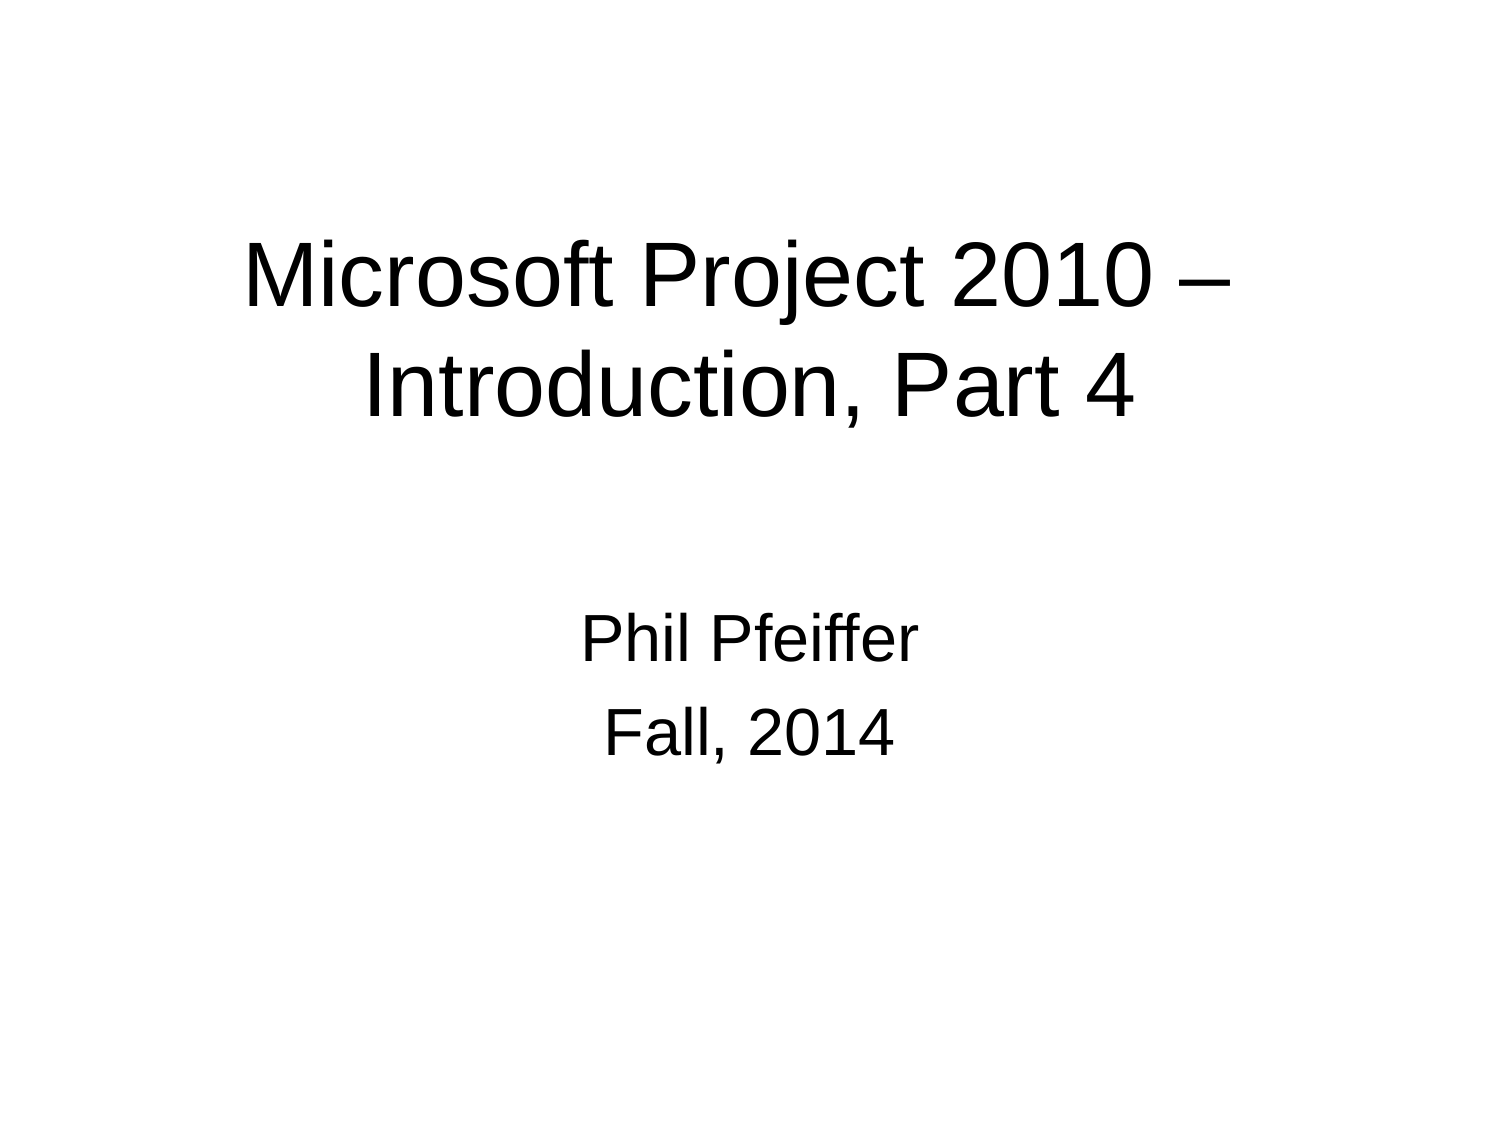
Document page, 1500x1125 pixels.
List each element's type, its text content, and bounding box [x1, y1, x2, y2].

subtitle Phil Pfeiffer Fall, 2014 [225, 587, 1275, 925]
title Microsoft Project 2010 – Introduction, Part 4 [112, 162, 1388, 488]
